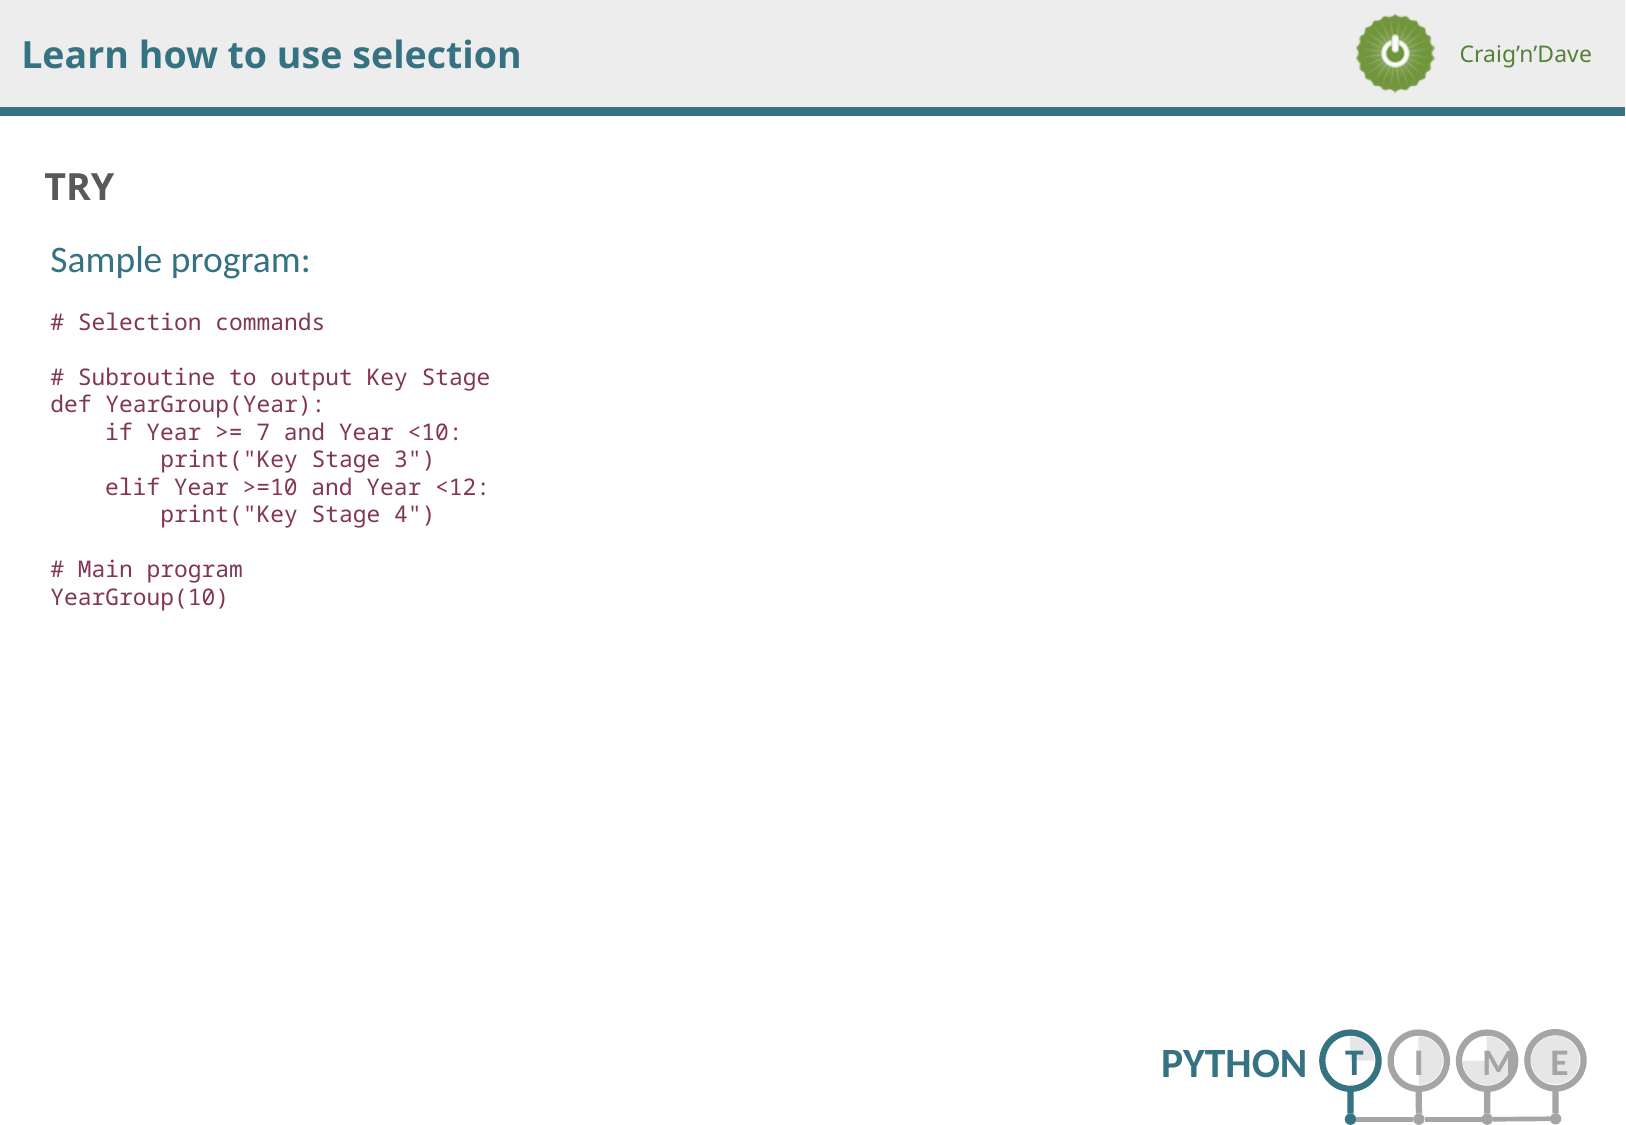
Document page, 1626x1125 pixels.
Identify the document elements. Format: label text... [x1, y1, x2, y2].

list Sample program: # Selection commands # Subroutine to output Key Stage def YearGroup(Year): if Year >= 7 and Year <10: print("Key Stage 3") elif Year >=10 and Year <12: print("Key Stage 4") # Main program YearGroup(10) [35, 227, 1584, 1009]
picture [1356, 14, 1435, 93]
